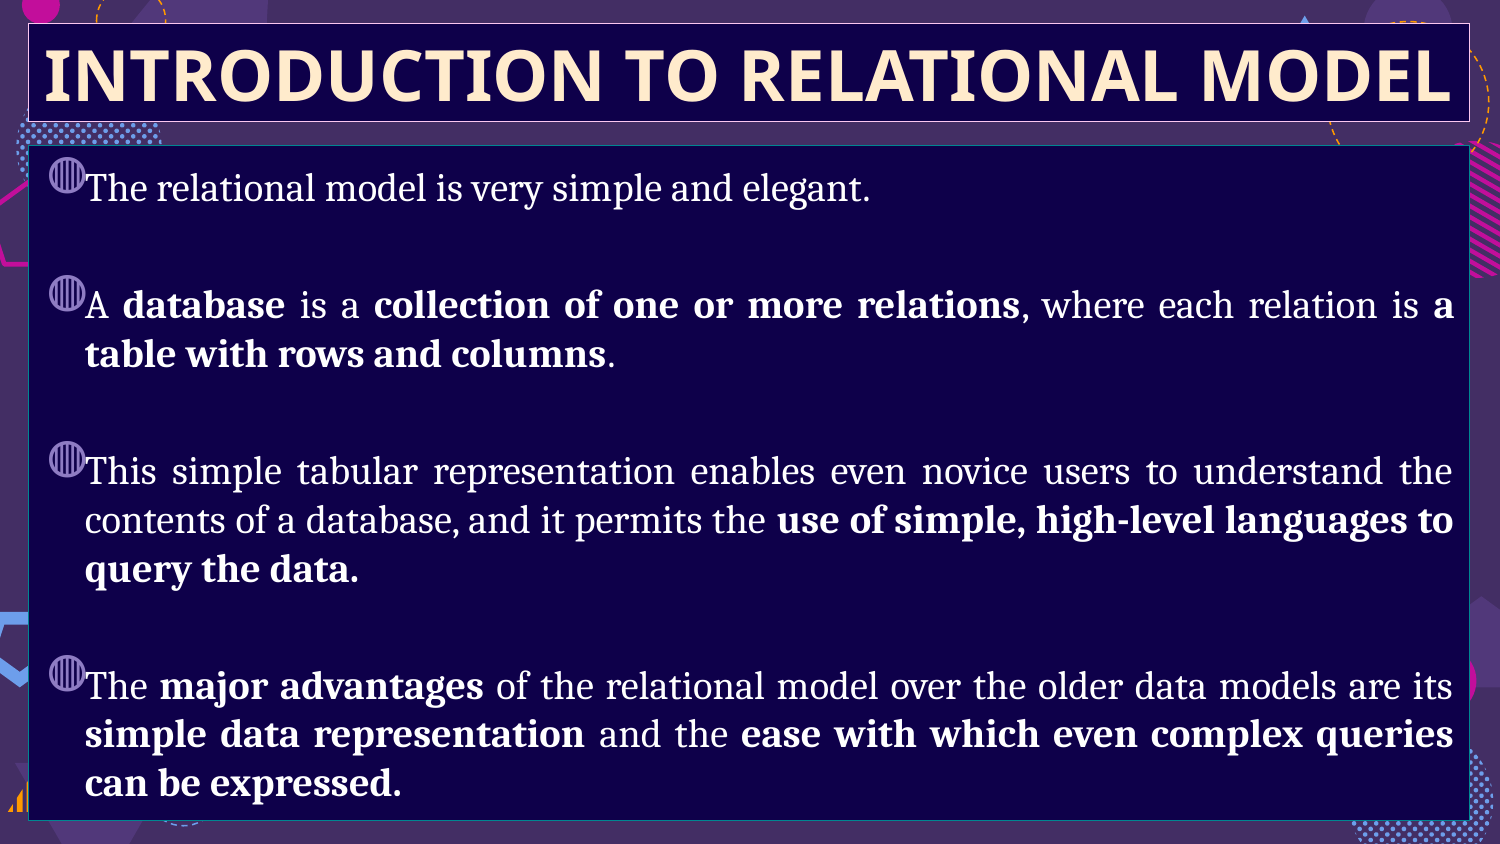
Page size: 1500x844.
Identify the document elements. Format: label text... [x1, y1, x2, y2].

subtitle The relational model is very simple and elegant. A database is a collection of one or more relations, where each relation is a table with rows and columns. This simple tabular representation enables even novice users to understand the contents of a database, and it permits the use of simple, high-level languages to query the data. The major advantages of the relational model over the older data models are its simple data representation and the ease with which even complex queries can be expressed. [28, 145, 1470, 821]
title INTRODUCTION TO RELATIONAL MODEL [28, 23, 1470, 122]
